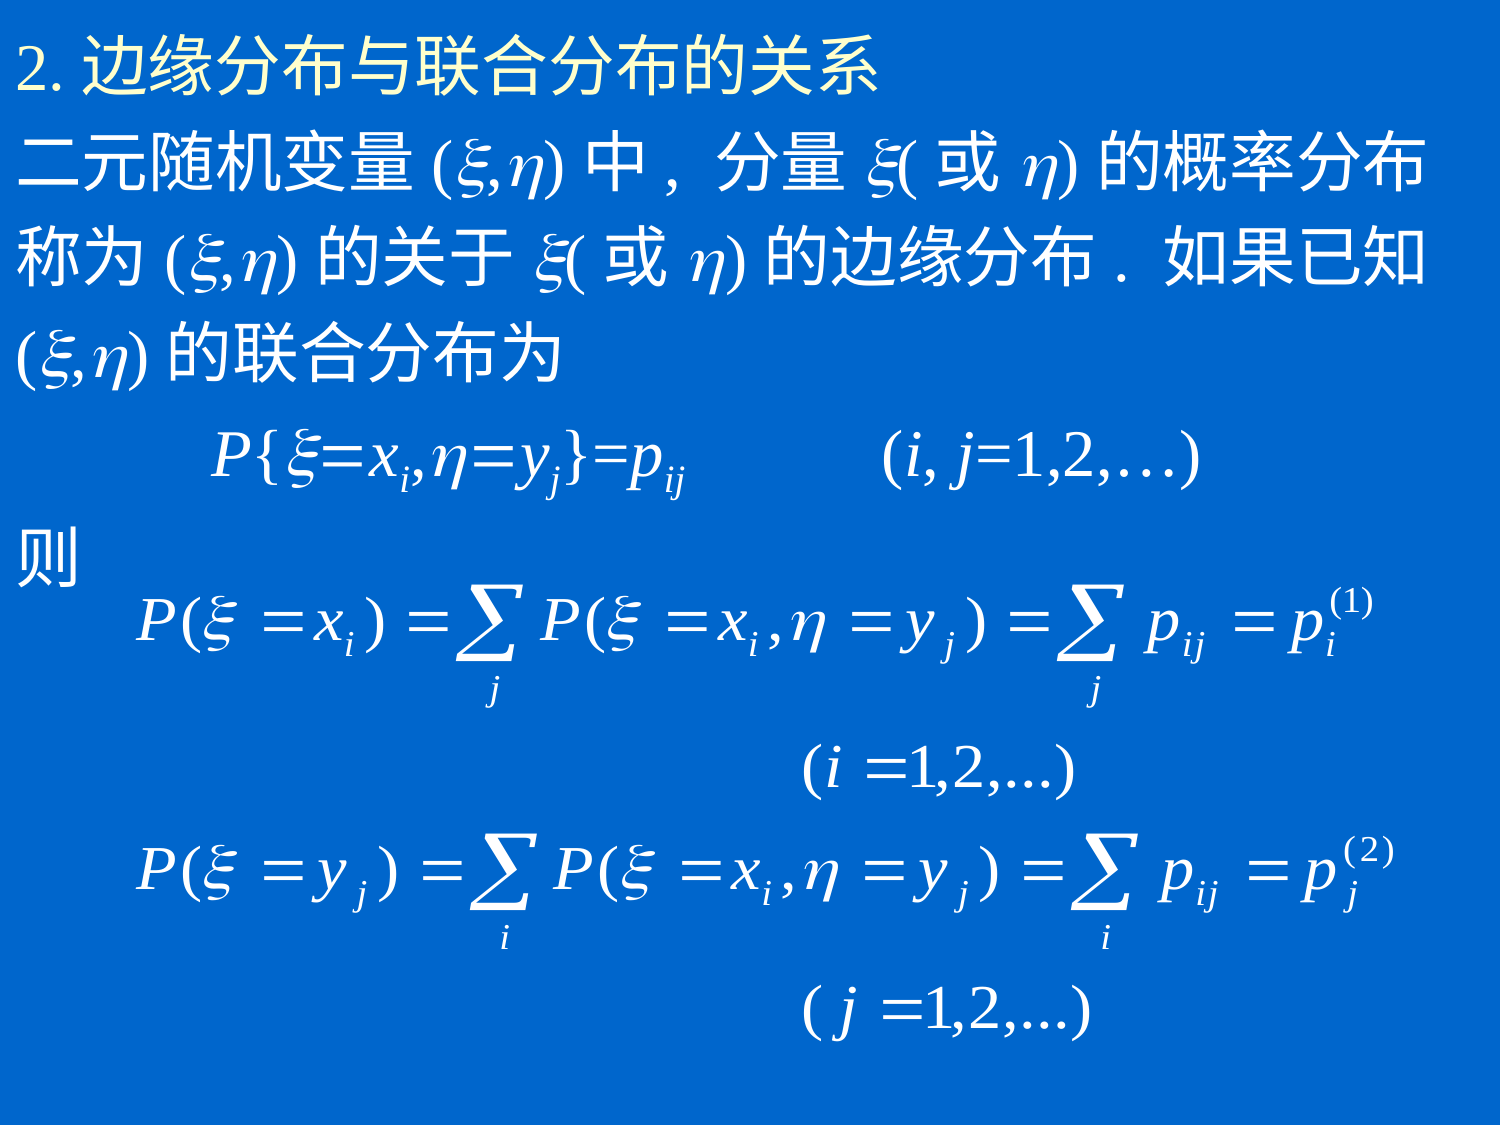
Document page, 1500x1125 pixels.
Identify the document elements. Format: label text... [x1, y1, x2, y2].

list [123, 574, 1412, 1051]
title 2.边缘分布与联合分布的关系 二元随机变量(x,h)中, 分量x(或h)的概率分布称为(x,h)的关于x(或h)的边缘分布. 如果已知(x,h)的联合分布为 P{x=xi,h=yj}=pij (i, j=1,2,…) 则 [0, 0, 1450, 563]
